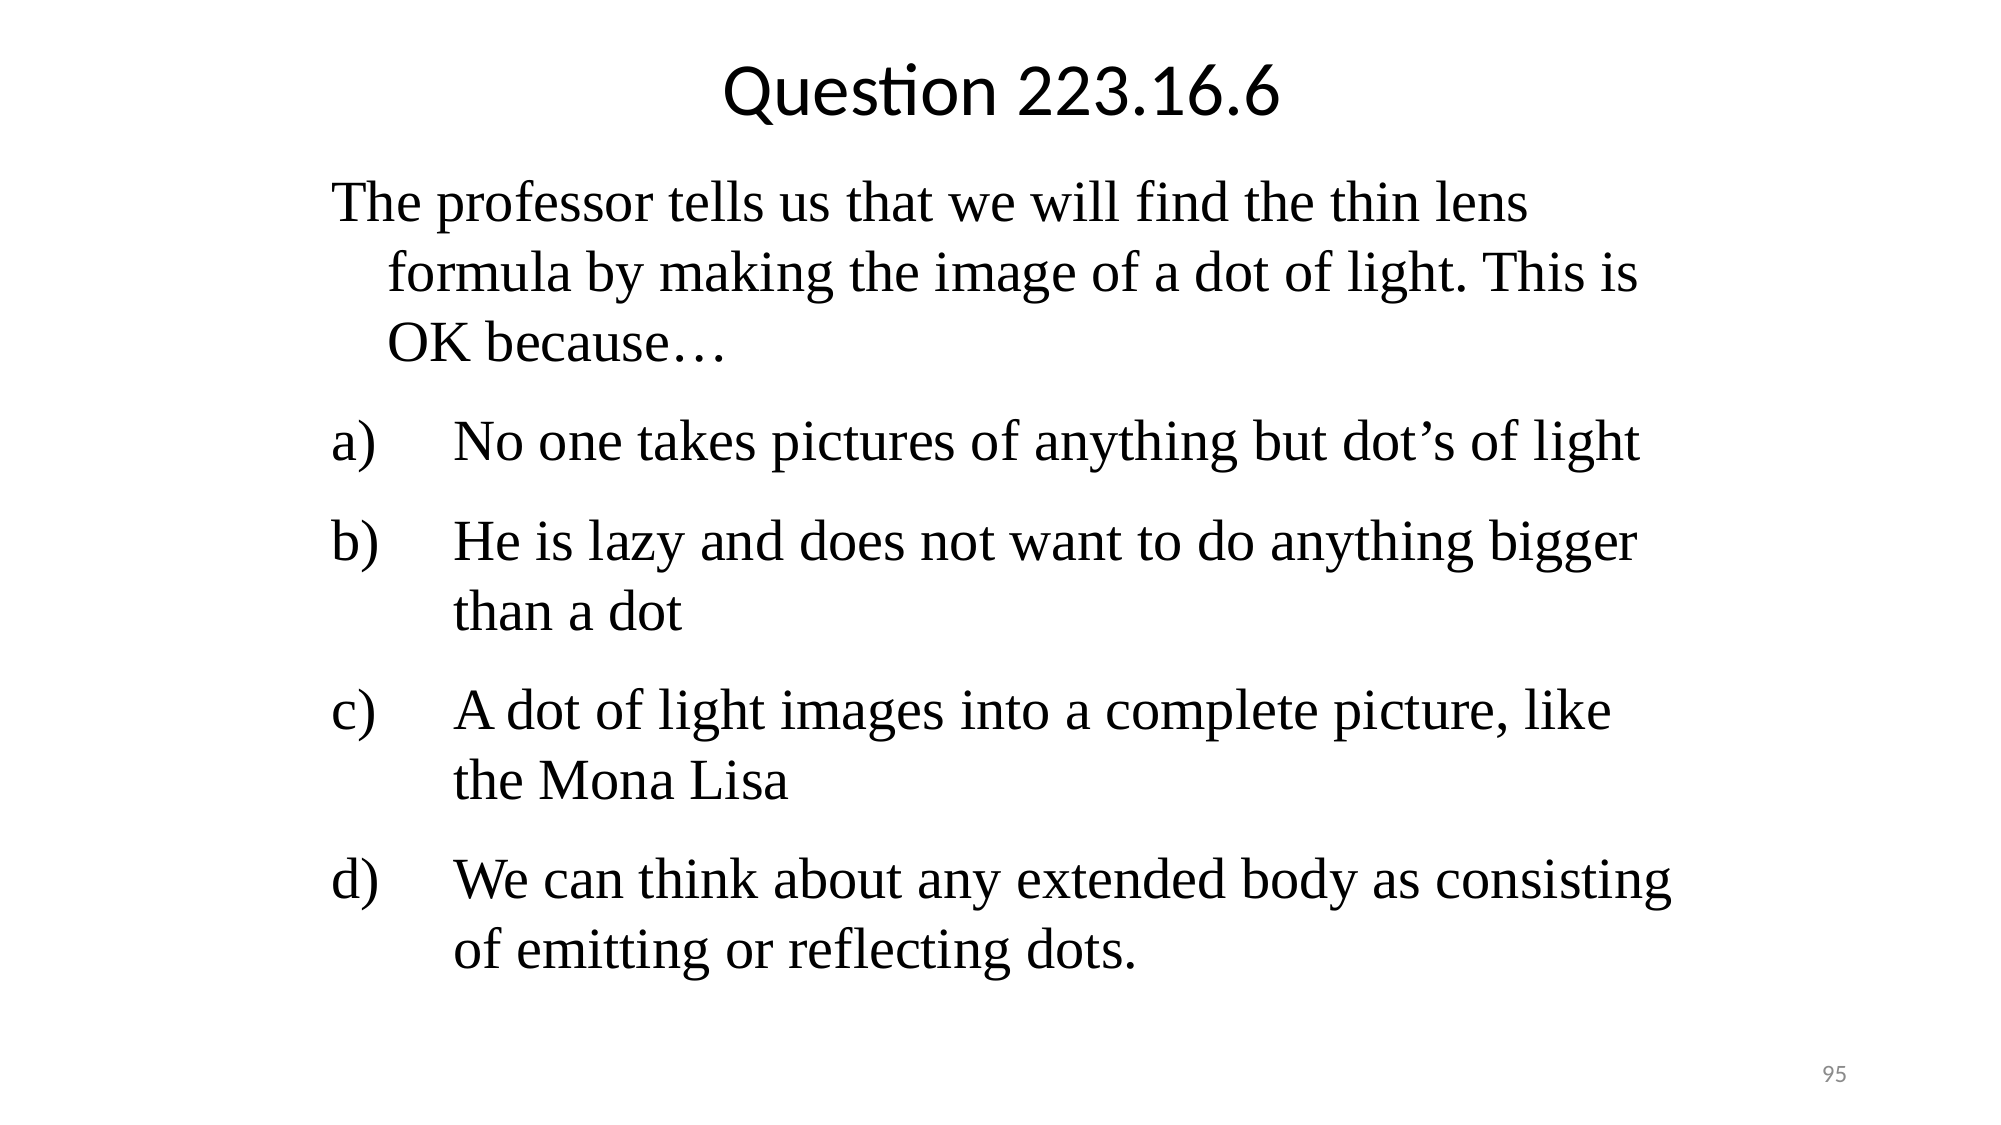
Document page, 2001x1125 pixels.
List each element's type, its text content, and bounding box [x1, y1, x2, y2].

text_box The professor tells us that we will find the thin lens formula by making the image of a dot of light. This is OK because… No one takes pictures of anything but dot’s of light He is lazy and does not want to do anything bigger than a dot A dot of light images into a complete picture, like the Mona Lisa We can think about any extended body as consisting of emitting or reflecting dots. [316, 155, 1689, 1087]
slide_number 95 [1412, 1042, 1863, 1103]
text_box Question 223.16.6 [380, 49, 1625, 123]
